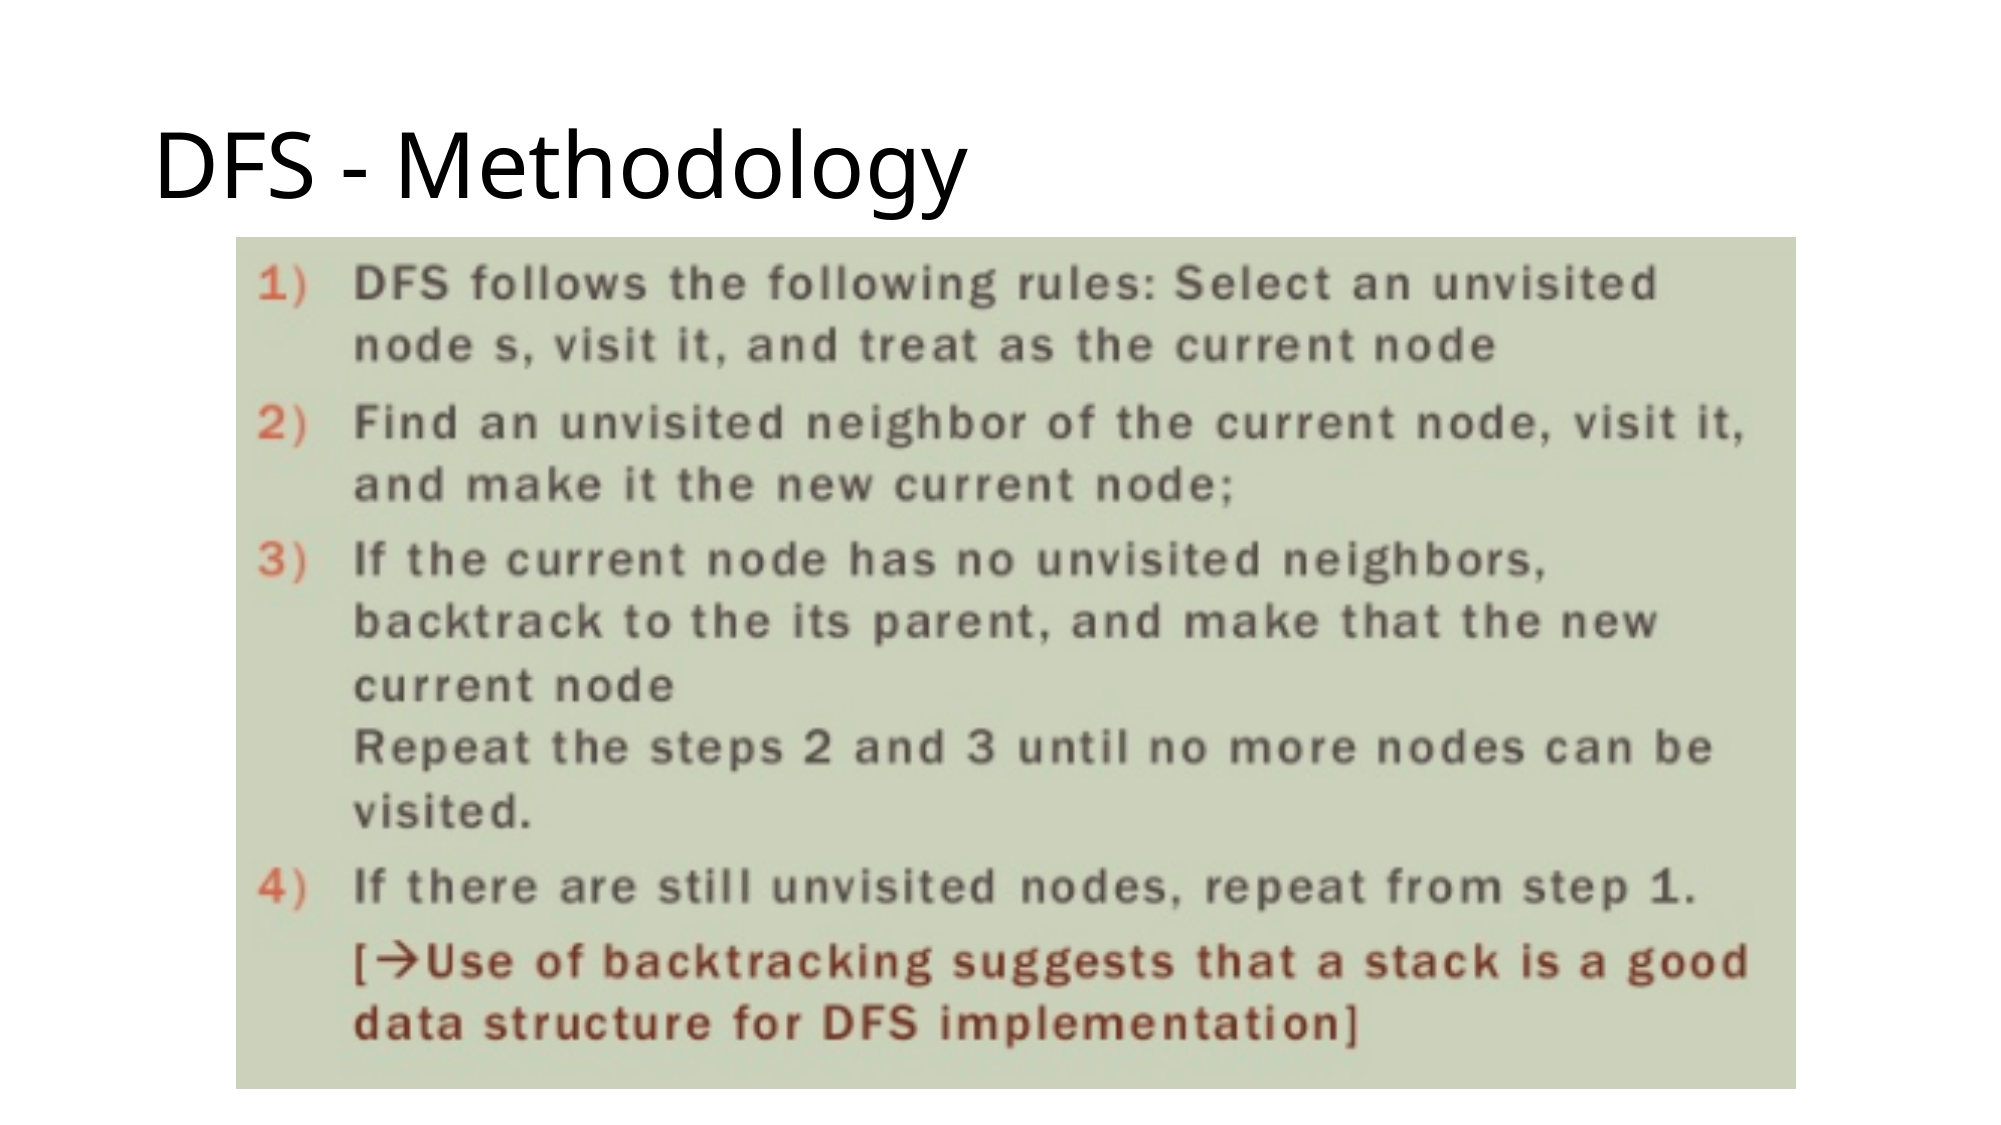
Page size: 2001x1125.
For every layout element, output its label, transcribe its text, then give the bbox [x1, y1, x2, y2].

picture [236, 237, 1796, 1089]
title DFS - Methodology [137, 59, 1863, 278]
